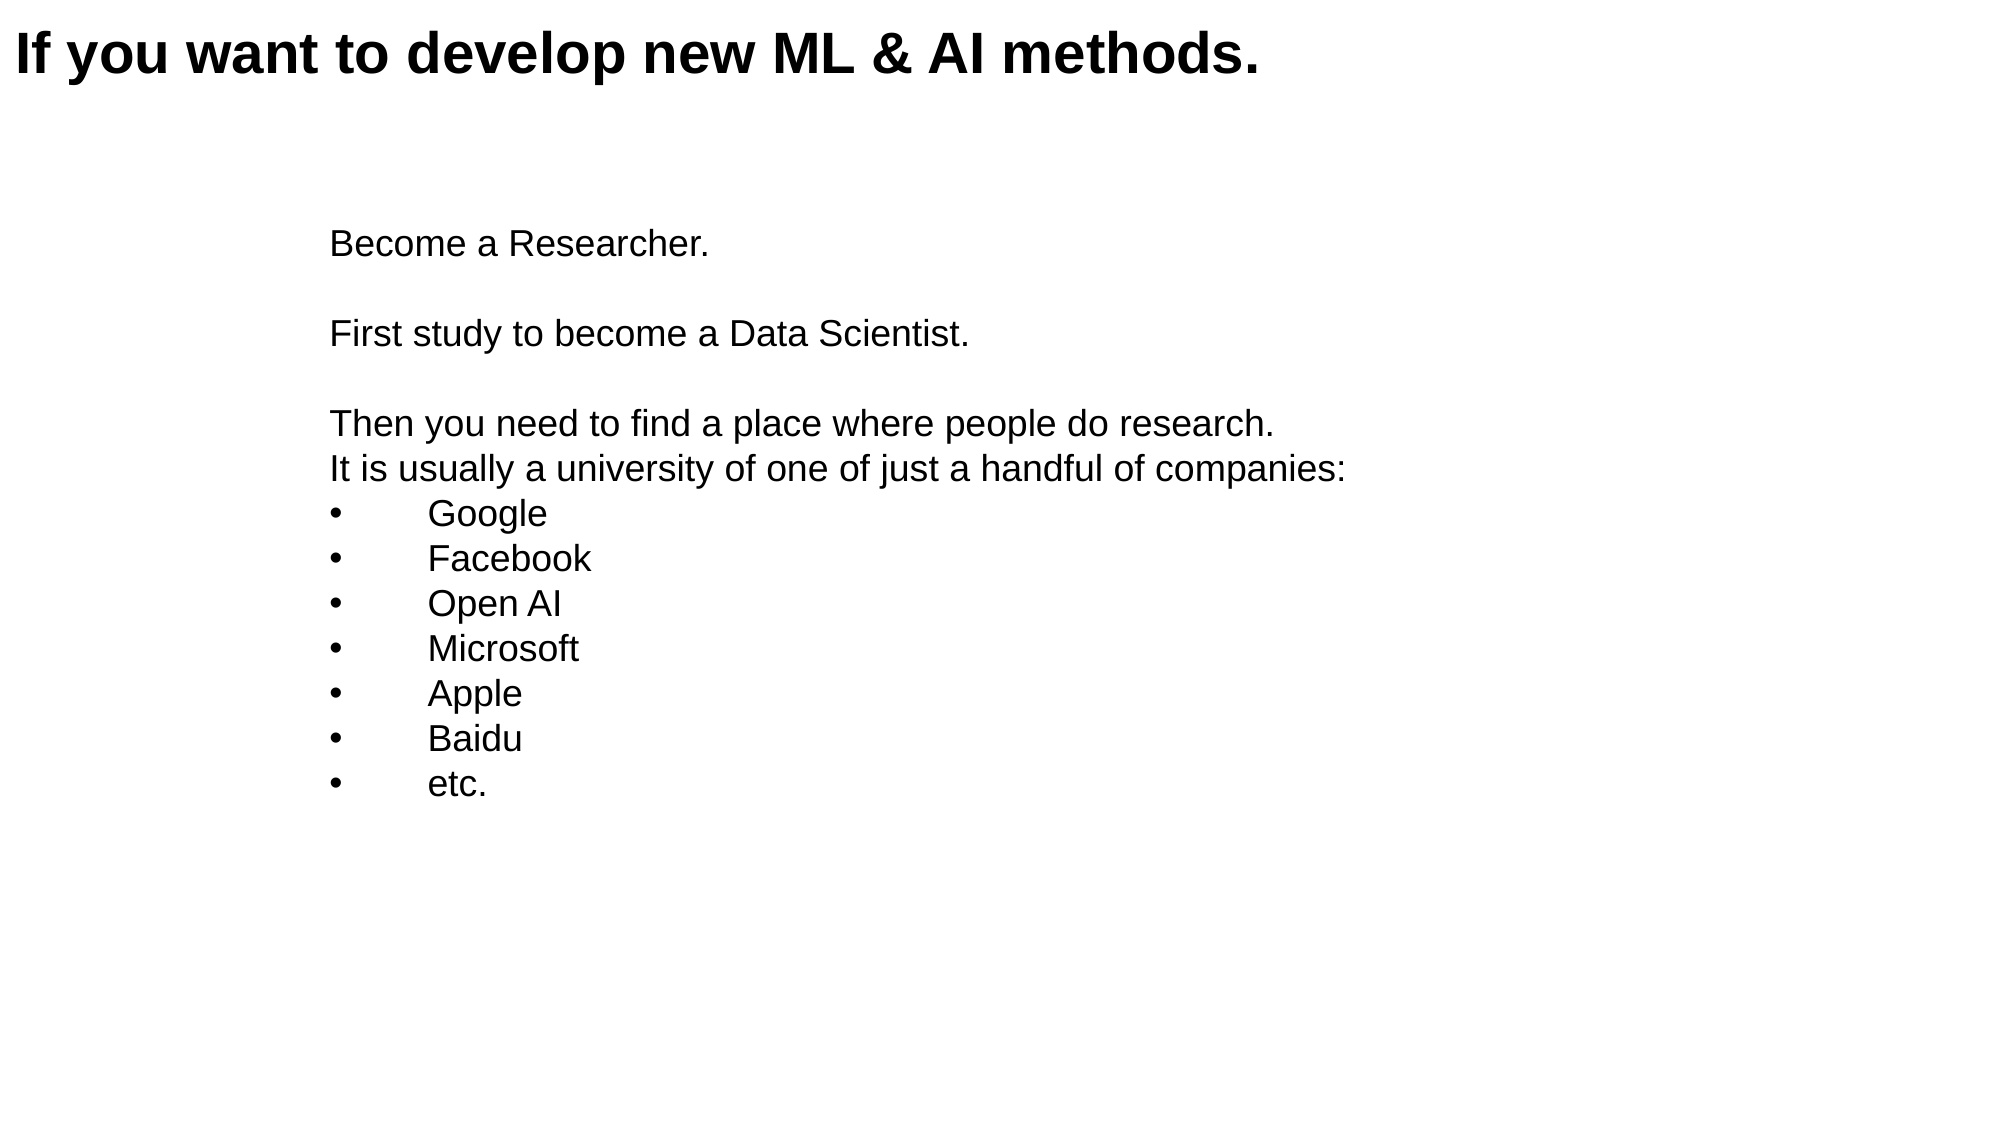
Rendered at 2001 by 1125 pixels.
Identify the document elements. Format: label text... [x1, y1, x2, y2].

text_box Become a Researcher. First study to become a Data Scientist. Then you need to find a place where people do research. It is usually a university of one of just a handful of companies: Google Facebook Open AI Microsoft Apple Baidu etc. [314, 204, 1556, 921]
text_box If you want to develop new ML & AI methods. [0, 0, 1487, 97]
